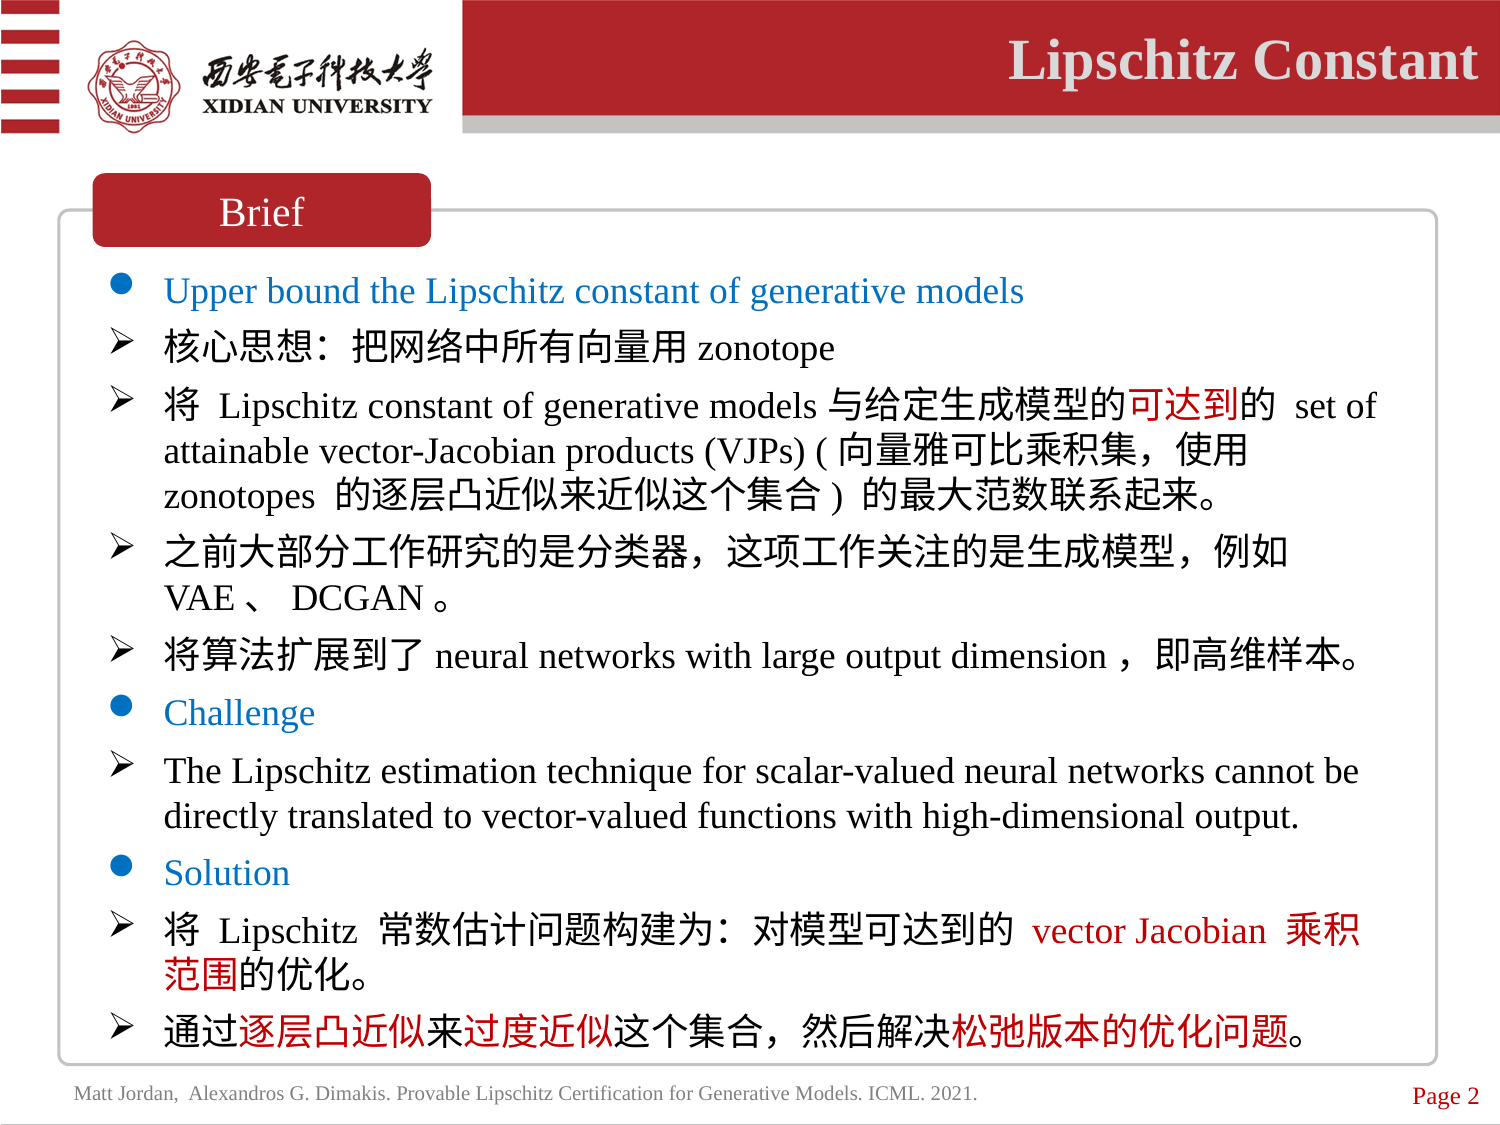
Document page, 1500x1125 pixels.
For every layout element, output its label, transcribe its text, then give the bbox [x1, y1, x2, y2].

picture [0, 0, 1500, 1125]
slide_number Page 2 [1144, 1064, 1495, 1125]
text_box Matt Jordan, Alexandros G. Dimakis. Provable Lipschitz Certification for Generative Models. ICML. 2021. [58, 1071, 1400, 1112]
text_box [58, 210, 1437, 1065]
text_box Upper bound the Lipschitz constant of generative models 核心思想：把网络中所有向量用zonotope 将 Lipschitz constant of generative models与给定生成模型的可达到的 set of attainable vector-Jacobian products (VJPs) (向量雅可比乘积集，使用 zonotopes 的逐层凸近似来近似这个集合) 的最大范数联系起来。 之前大部分工作研究的是分类器，这项工作关注的是生成模型，例如VAE、DCGAN。 将算法扩展到了neural networks with large output dimension，即高维样本。 Challenge The Lipschitz estimation technique for scalar-valued neural networks cannot be directly translated to vector-valued functions with high-dimensional output. Solution 将 Lipschitz 常数估计问题构建为：对模型可达到的 vector Jacobian 乘积范围的优化。 通过逐层凸近似来过度近似这个集合，然后解决松弛版本的优化问题。 [92, 258, 1400, 1061]
text_box Lipschitz Constant [466, 19, 1499, 102]
text_box Brief [92, 173, 432, 247]
